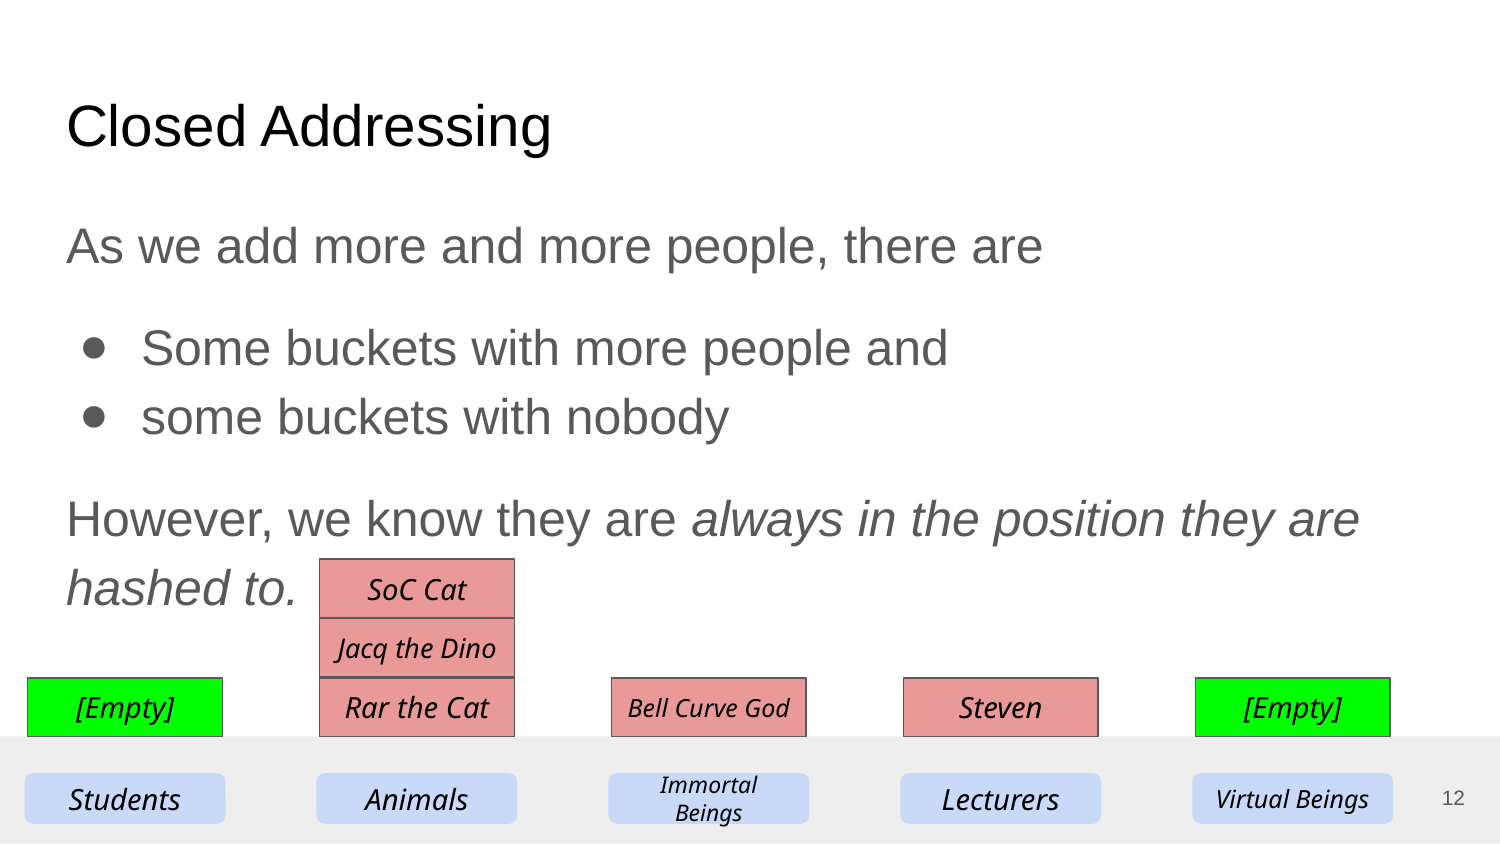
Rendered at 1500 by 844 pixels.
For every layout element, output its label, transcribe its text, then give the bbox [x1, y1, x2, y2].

title Closed Addressing [51, 72, 1449, 167]
text_box Students [24, 773, 226, 824]
text_box [Empty] [1195, 678, 1391, 737]
text_box Immortal Beings [608, 773, 810, 824]
text_box [0, 736, 1500, 844]
text_box Rar the Cat [319, 678, 515, 737]
text_box Jacq the Dino [319, 618, 515, 677]
text_box Virtual Beings [1192, 773, 1389, 824]
text_box [Empty] [27, 678, 223, 737]
list As we add more and more people, there are Some buckets with more people and some buckets with nobody However, we know they are always in the position they are hashed to. [51, 189, 1449, 736]
text_box SoC Cat [319, 559, 515, 618]
text_box Lecturers [900, 773, 1102, 824]
text_box Steven [903, 678, 1099, 737]
text_box Bell Curve God [611, 678, 807, 737]
slide_number 12 [1389, 764, 1480, 830]
text_box Animals [316, 773, 518, 824]
